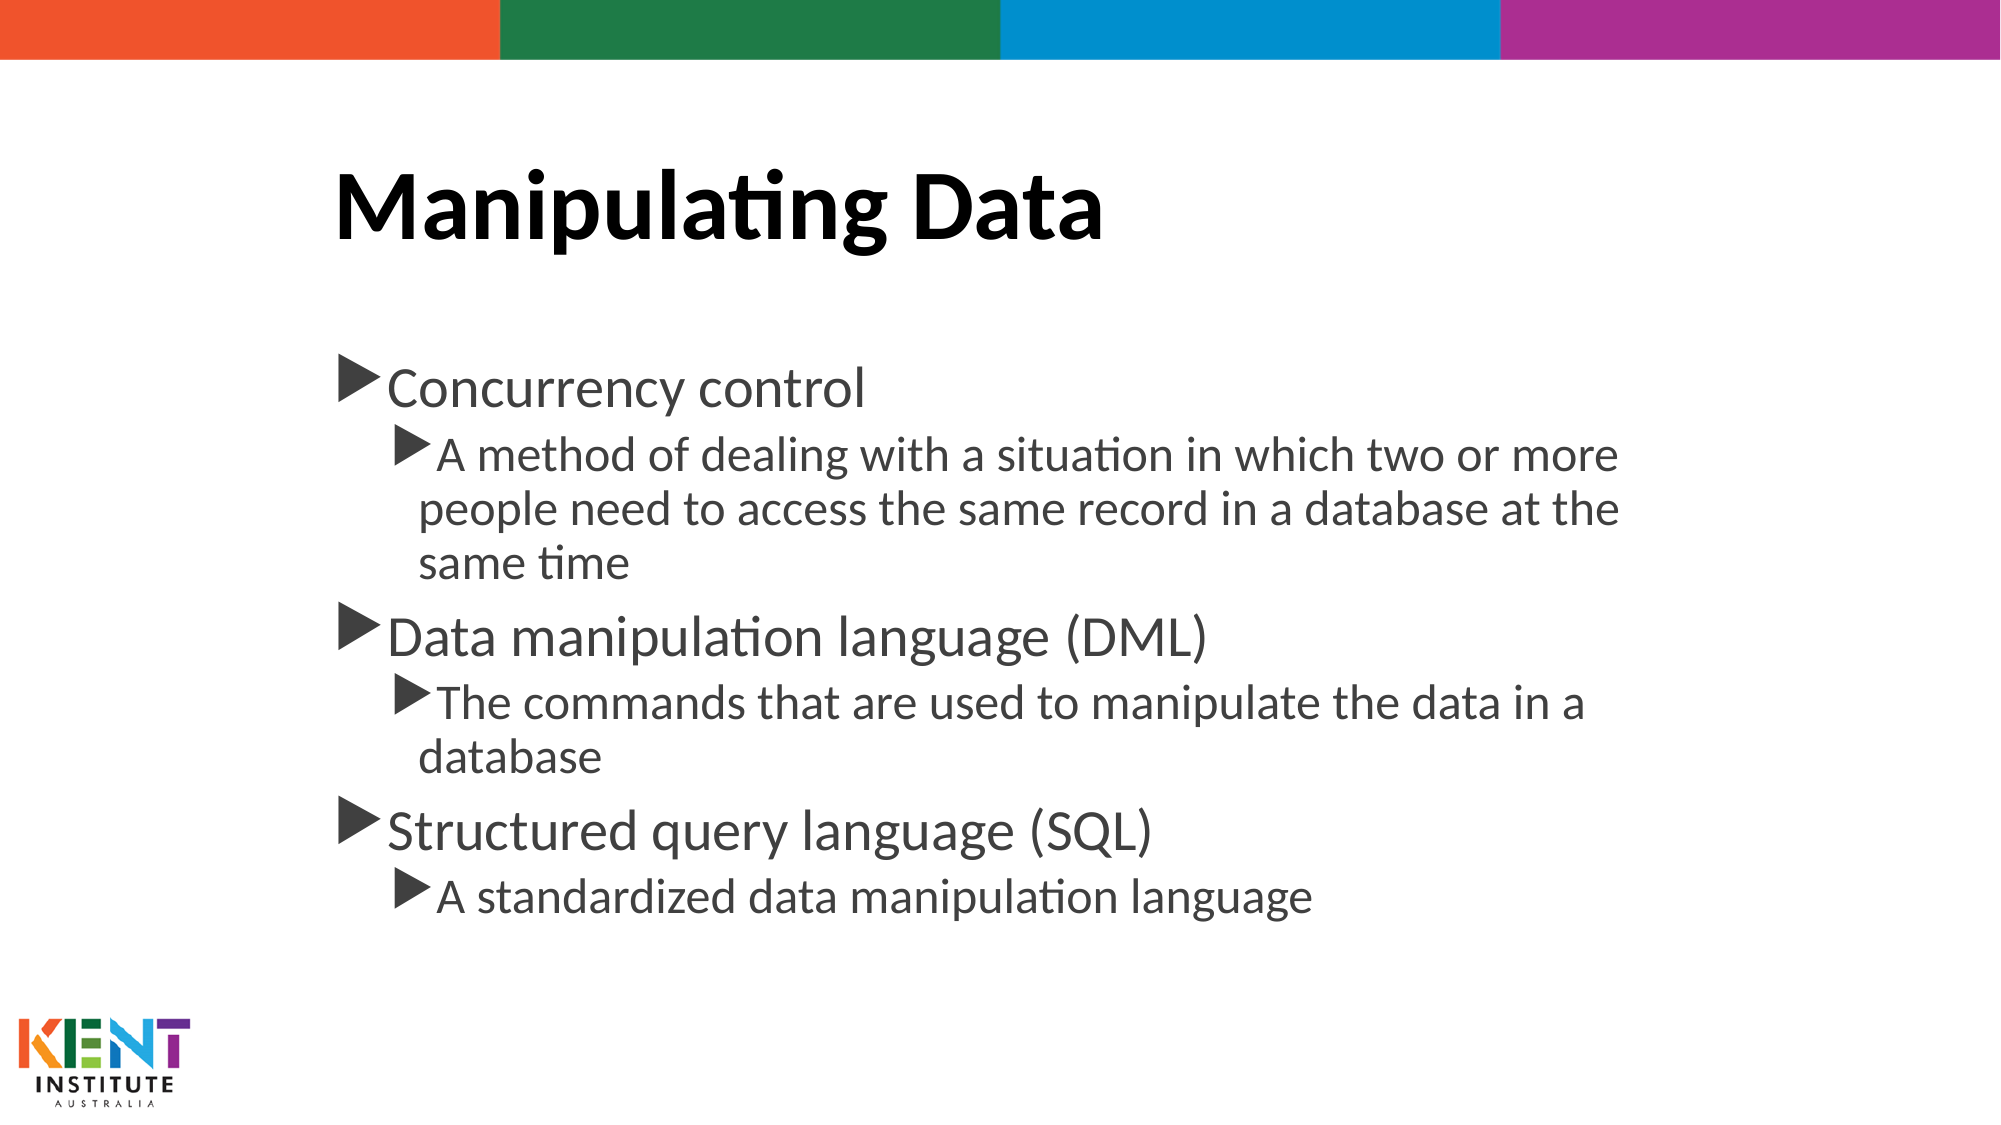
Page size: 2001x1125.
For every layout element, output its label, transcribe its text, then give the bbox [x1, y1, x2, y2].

picture [1500, 0, 2001, 60]
list Concurrency control A method of dealing with a situation in which two or more people need to access the same record in a database at the same time Data manipulation language (DML) The commands that are used to manipulate the data in a database Structured query language (SQL) A standardized data manipulation language [318, 350, 1708, 970]
picture [0, 1000, 208, 1125]
picture [0, 0, 1000, 60]
title Manipulating Data [319, 102, 1708, 313]
